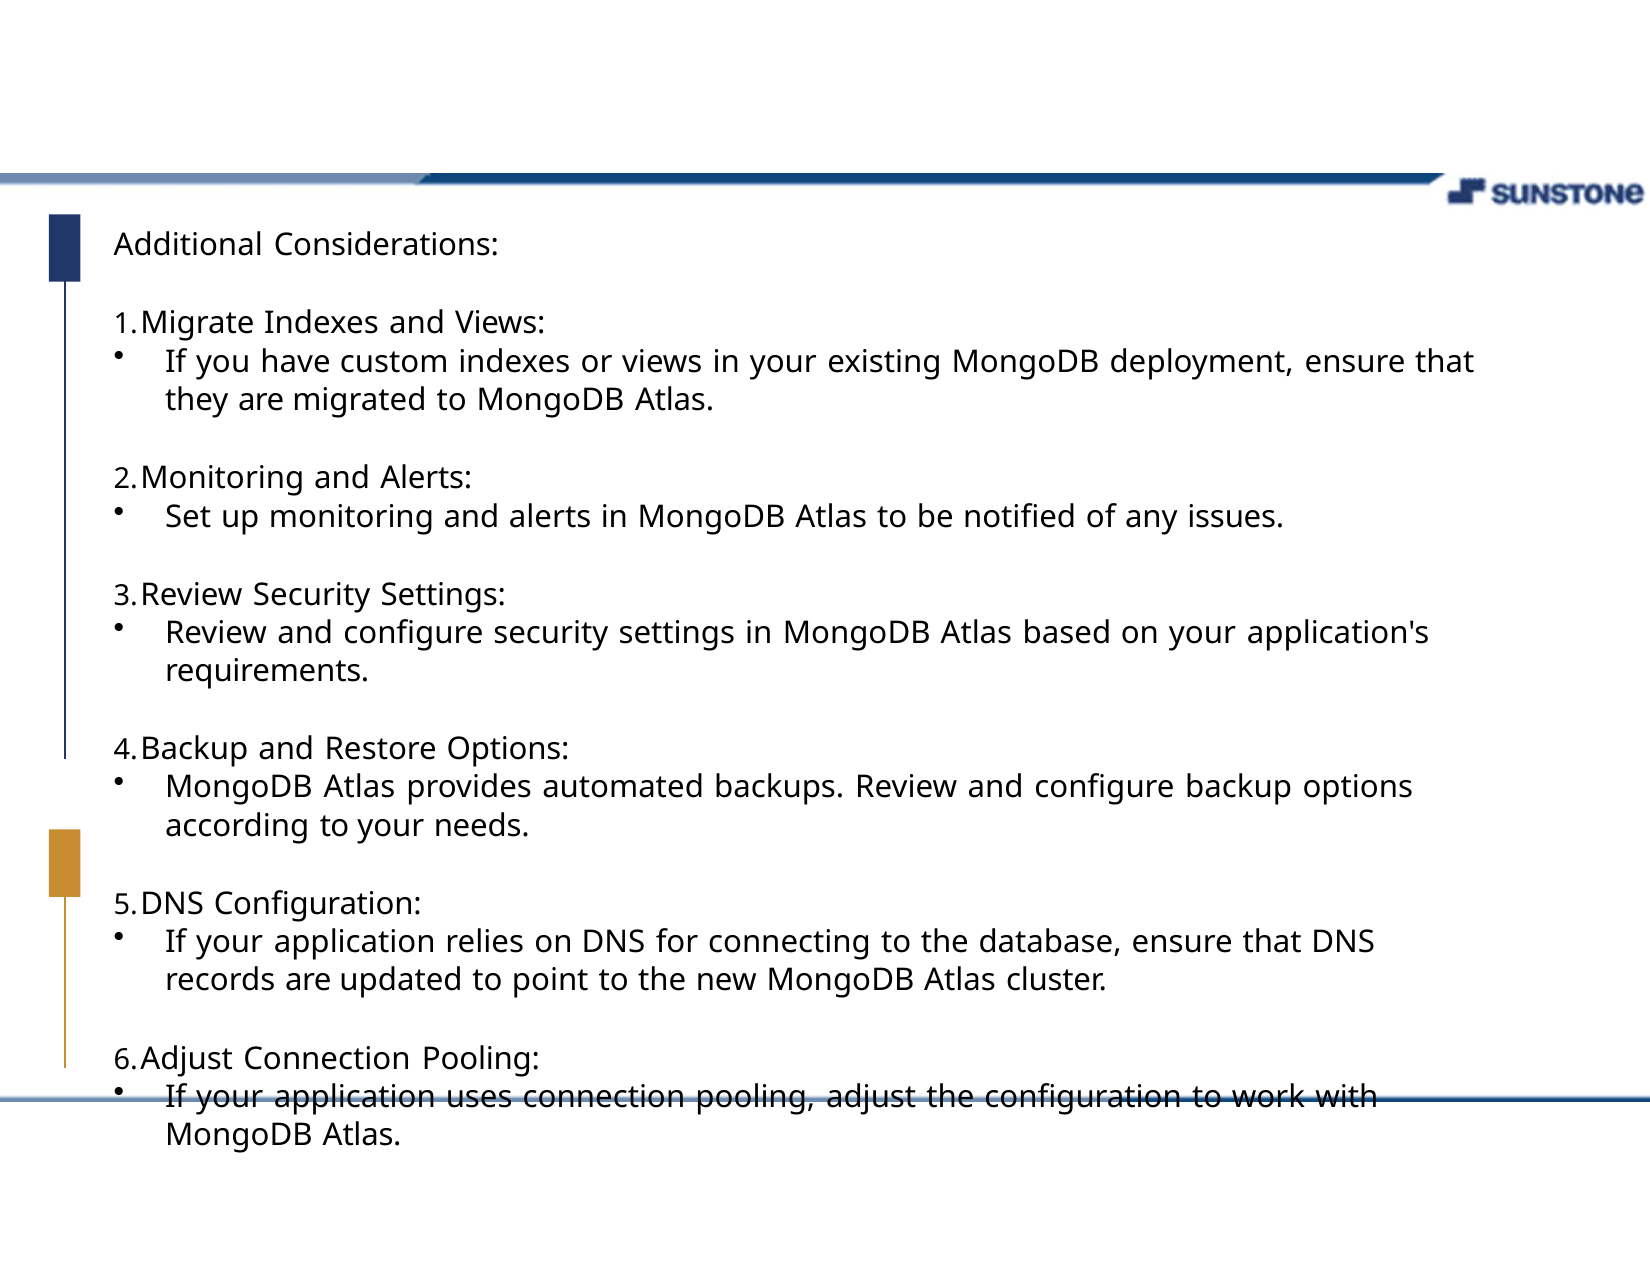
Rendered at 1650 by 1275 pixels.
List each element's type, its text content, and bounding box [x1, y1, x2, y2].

picture [0, 173, 1650, 1102]
text_box Additional Considerations: Migrate Indexes and Views: If you have custom indexes or views in your existing MongoDB deployment, ensure that they are migrated to MongoDB Atlas. Monitoring and Alerts: Set up monitoring and alerts in MongoDB Atlas to be notified of any issues. Review Security Settings: Review and configure security settings in MongoDB Atlas based on your application's requirements. Backup and Restore Options: MongoDB Atlas provides automated backups. Review and configure backup options according to your needs. DNS Configuration: If your application relies on DNS for connecting to the database, ensure that DNS records are updated to point to the new MongoDB Atlas cluster. Adjust Connection Pooling: If your application uses connection pooling, adjust the configuration to work with MongoDB Atlas. [111, 221, 1579, 1152]
